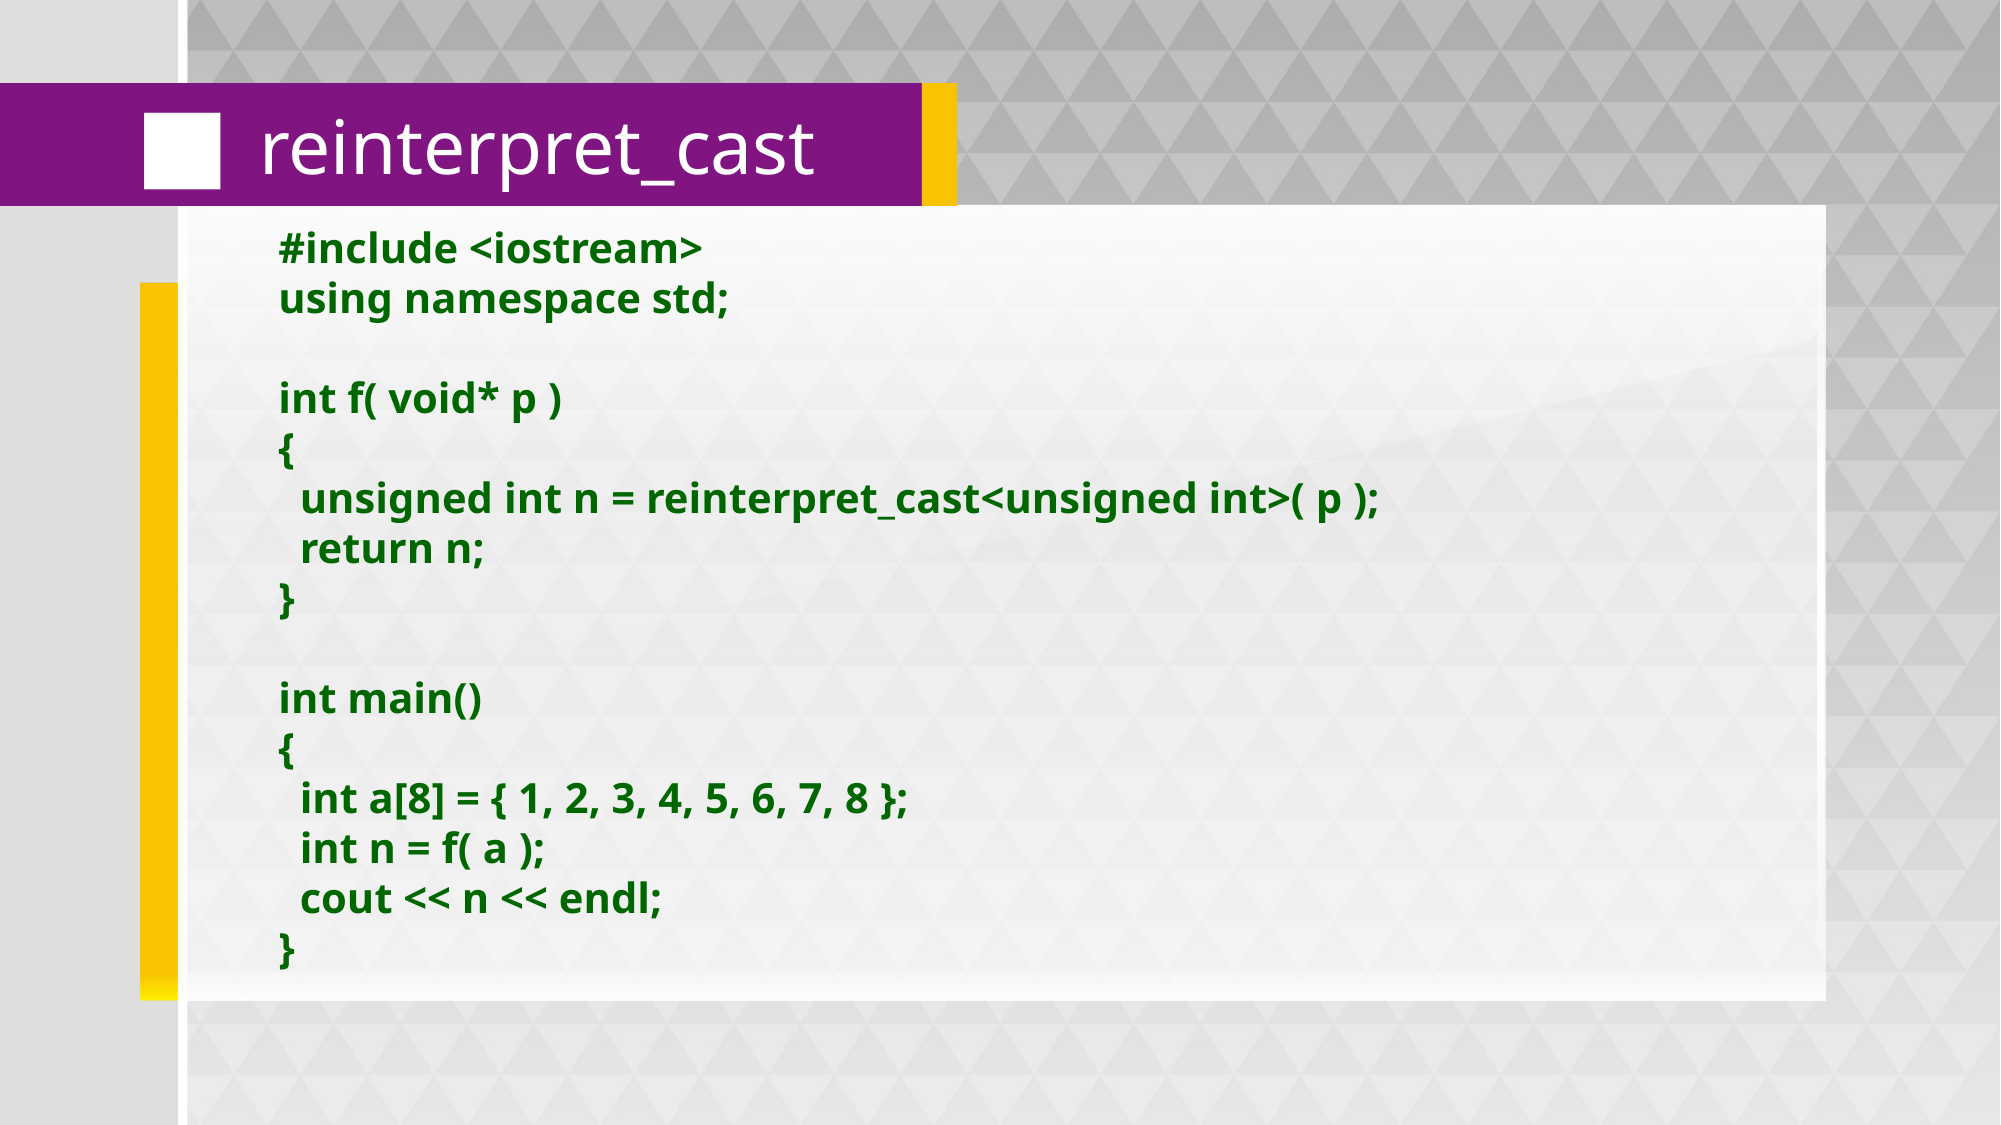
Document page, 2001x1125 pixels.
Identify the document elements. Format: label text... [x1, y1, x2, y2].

picture [0, 0, 2000, 1125]
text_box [120, 69, 834, 206]
text_box #include <iostream> using namespace std; int f( void* p ) { unsigned int n = reinterpret_cast<unsigned int>( p ); return n; } int main() { int a[8] = { 1, 2, 3, 4, 5, 6, 7, 8 }; int n = f( a ); cout << n << endl; } [263, 1001, 1555, 1006]
